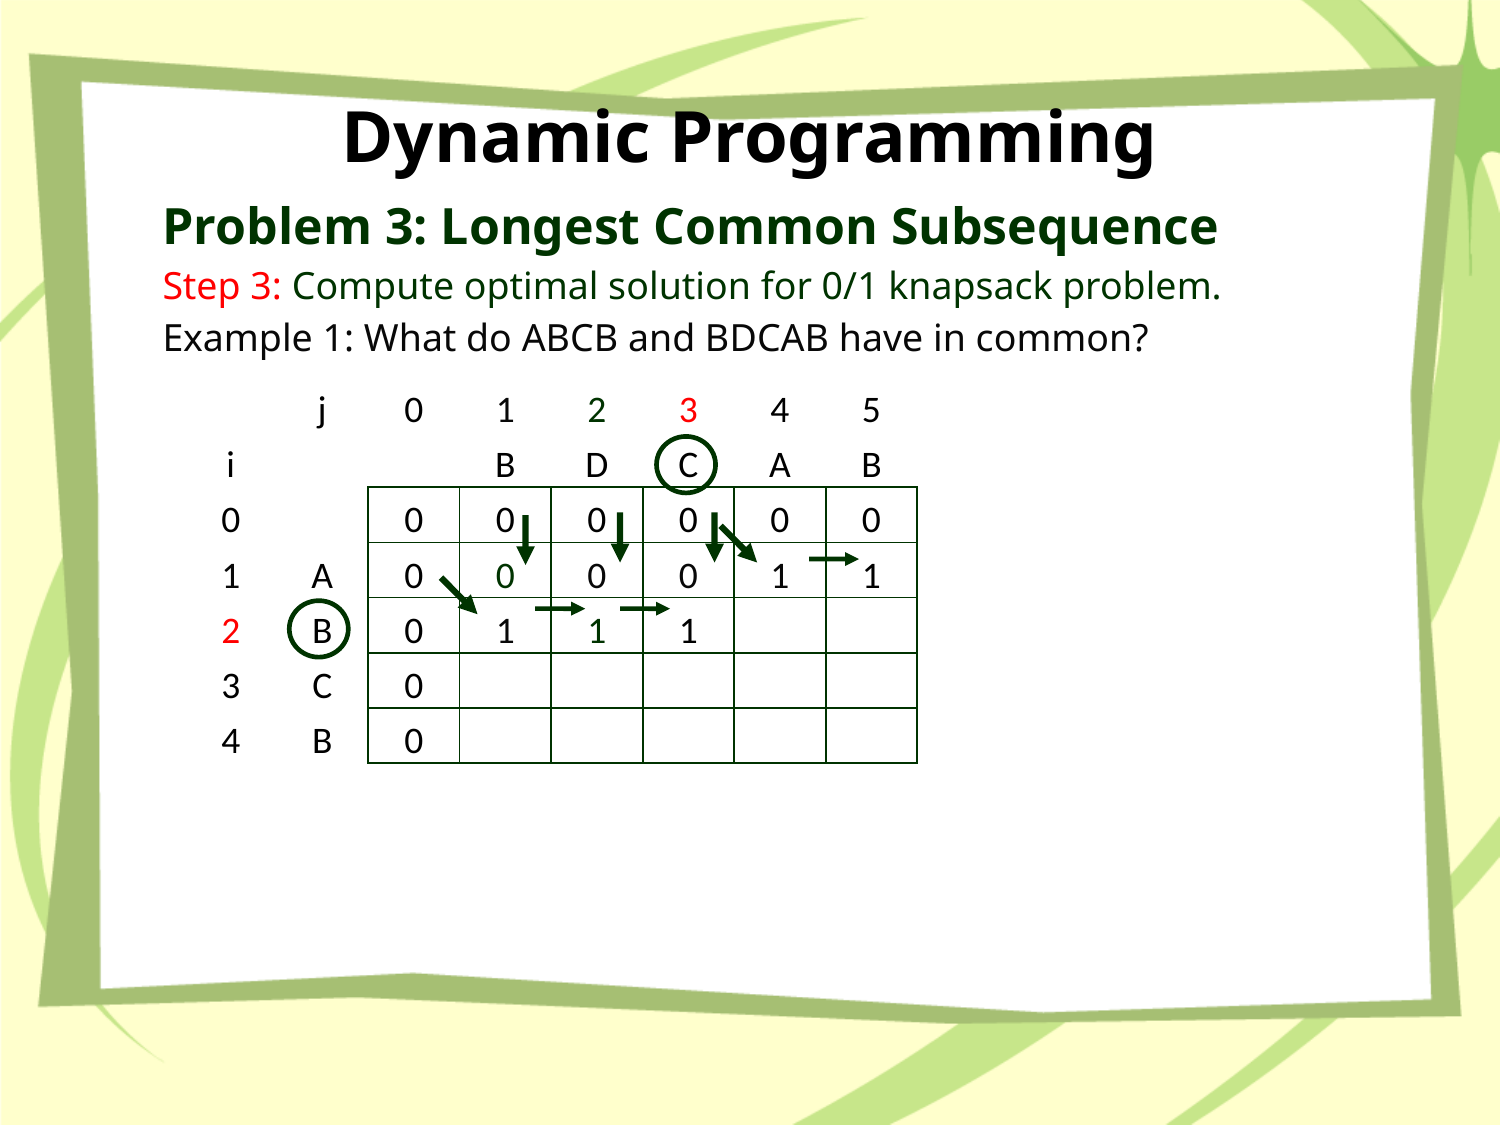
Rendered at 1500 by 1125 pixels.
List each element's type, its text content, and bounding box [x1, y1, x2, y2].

text_box [708, 512, 721, 563]
text_box [289, 600, 349, 658]
text_box [613, 512, 627, 563]
text_box [535, 602, 586, 615]
text_box [519, 515, 532, 566]
text_box Problem 3: Longest Common Subsequence Step 3: Compute optimal solution for 0/1 knapsack problem. Example 1: What do ABCB and BDCAB have in common? [147, 186, 1353, 378]
text_box [720, 525, 758, 563]
text_box [656, 436, 716, 493]
title Dynamic Programming [75, 75, 1425, 194]
text_box [440, 577, 478, 615]
text_box [620, 602, 671, 615]
picture [0, 0, 1500, 1125]
text_box [809, 552, 860, 566]
